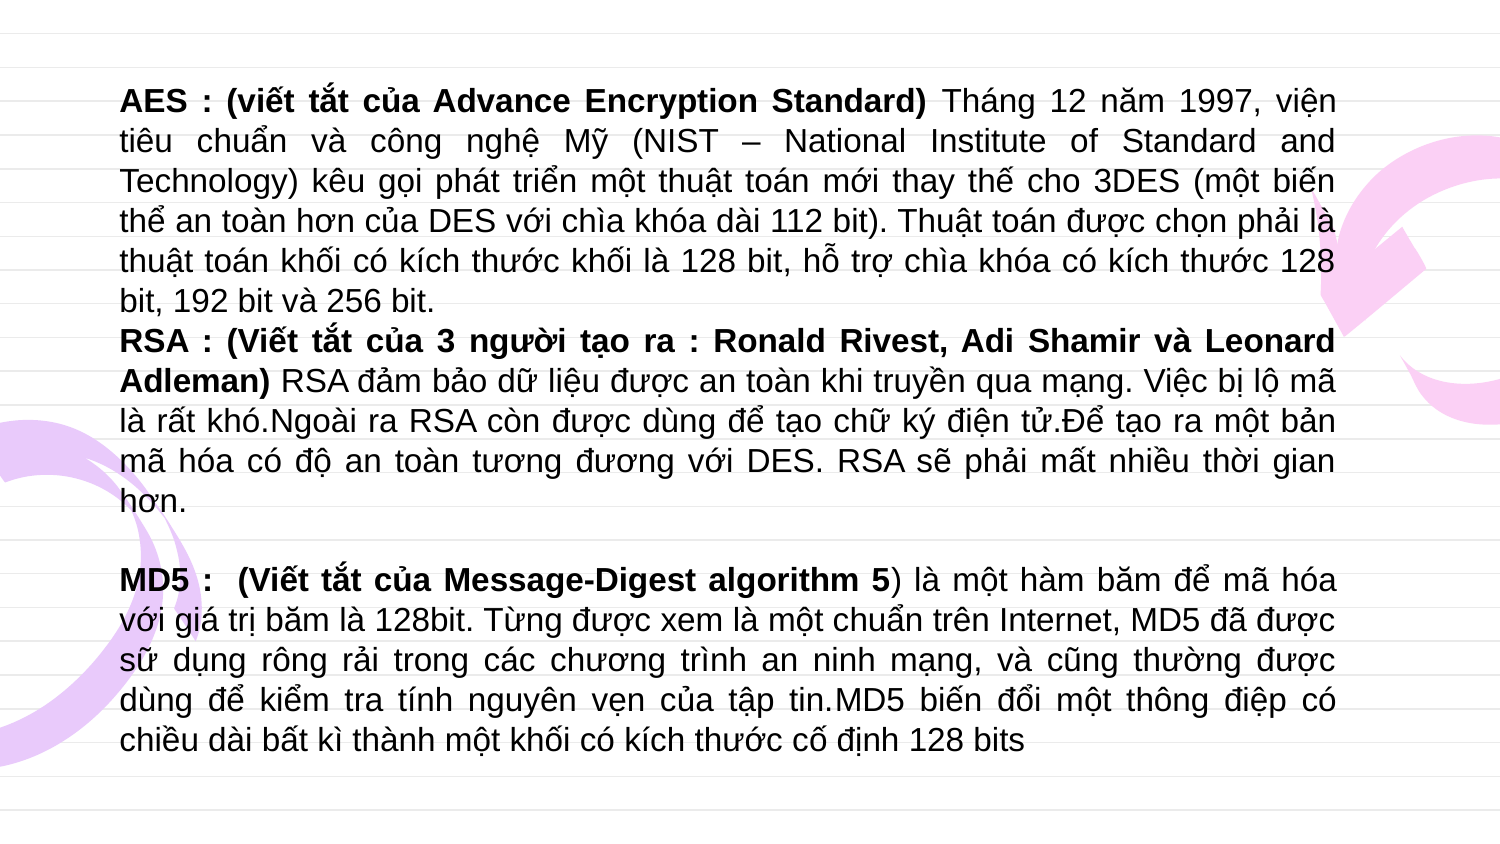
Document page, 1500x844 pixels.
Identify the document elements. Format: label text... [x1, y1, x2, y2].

text_box AES : (viết tắt của Advance Encryption Standard) Tháng 12 năm 1997, viện tiêu chuẩn và công nghệ Mỹ (NIST – National Institute of Standard and Technology) kêu gọi phát triển một thuật toán mới thay thế cho 3DES (một biến thể an toàn hơn của DES với chìa khóa dài 112 bit). Thuật toán được chọn phải là thuật toán khối có kích thước khối là 128 bit, hỗ trợ chìa khóa có kích thước 128 bit, 192 bit và 256 bit. RSA : (Viết tắt của 3 người tạo ra : Ronald Rivest, Adi Shamir và Leonard Adleman) RSA đảm bảo dữ liệu được an toàn khi truyền qua mạng. Việc bị lộ mã là rất khó.Ngoài ra RSA còn được dùng để tạo chữ ký điện tử.Để tạo ra một bản mã hóa có độ an toàn tương đương với DES. RSA sẽ phải mất nhiều thời gian hơn. MD5 : (Viết tắt của Message-Digest algorithm 5) là một hàm băm để mã hóa với giá trị băm là 128bit. Từng được xem là một chuẩn trên Internet, MD5 đã được sữ dụng rông rải trong các chương trình an ninh mạng, và cũng thường được dùng để kiểm tra tính nguyên vẹn của tập tin.MD5 biến đổi một thông điệp có chiều dài bất kì thành một khối có kích thước cố định 128 bits [104, 72, 1353, 766]
